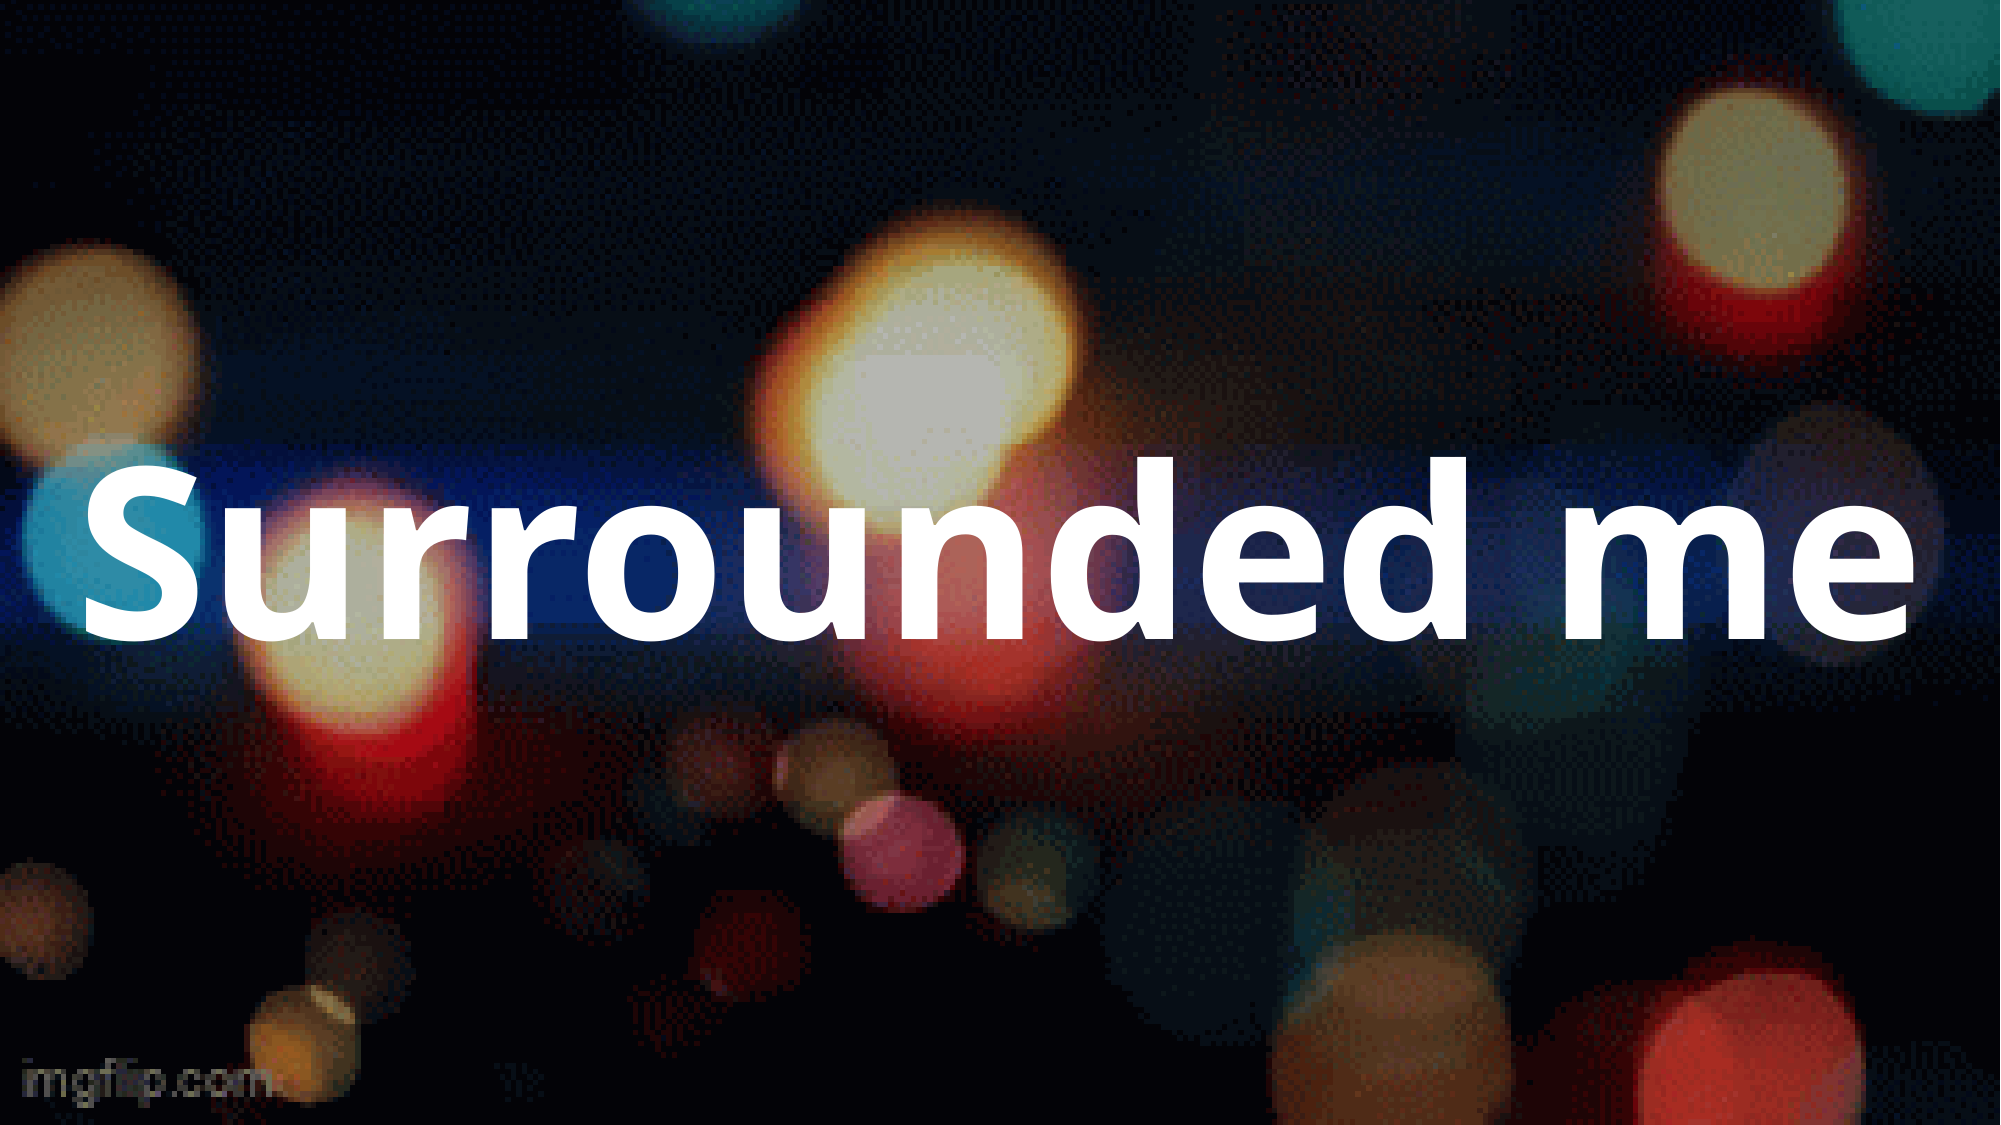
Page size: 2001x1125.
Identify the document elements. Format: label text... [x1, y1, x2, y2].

title Surrounded me [0, 0, 2000, 1125]
